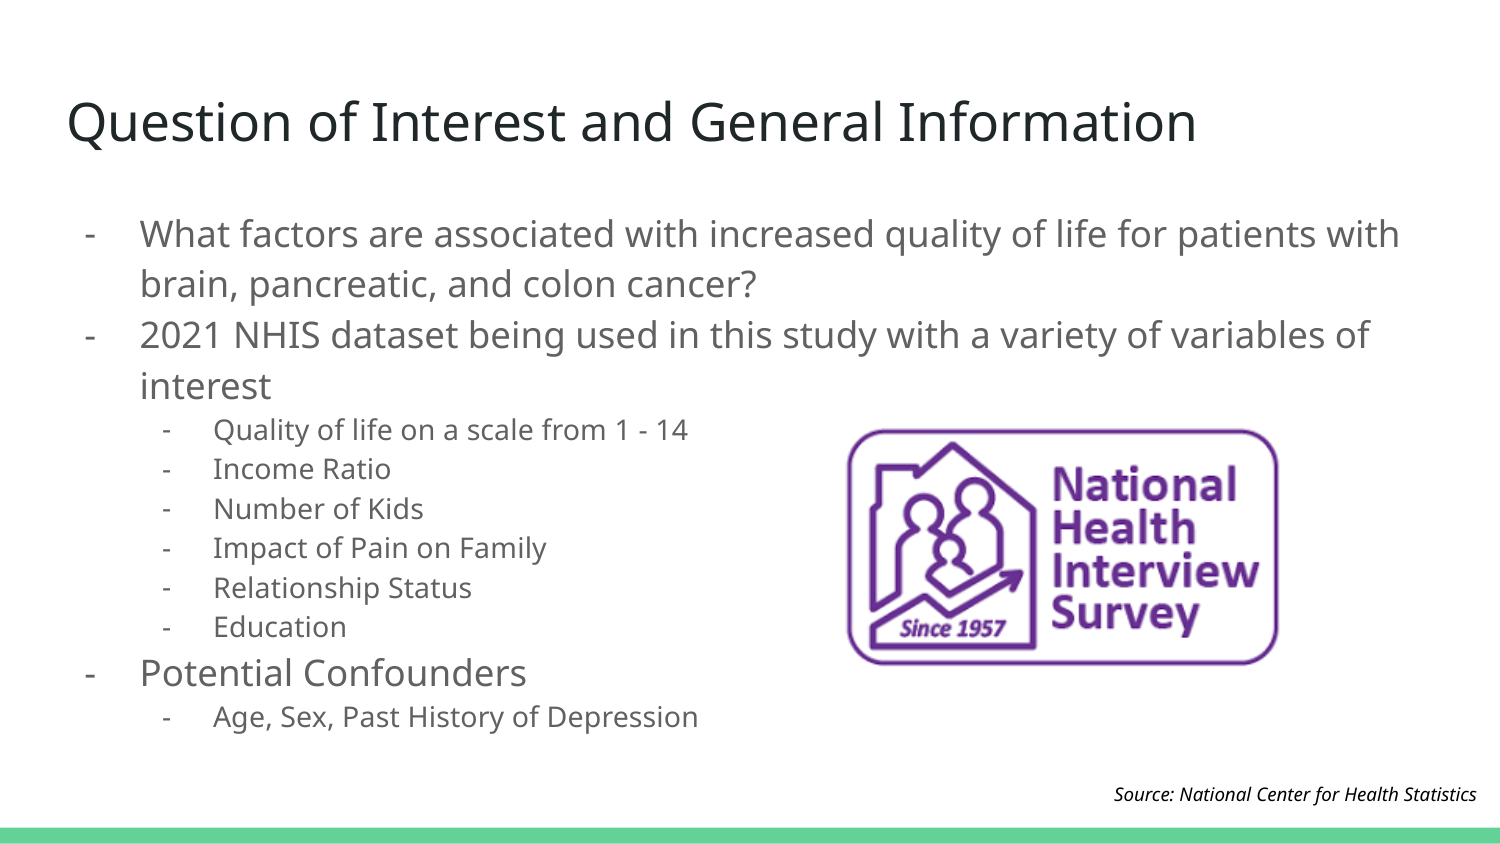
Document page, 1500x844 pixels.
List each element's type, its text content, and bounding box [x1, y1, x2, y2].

picture [834, 421, 1292, 693]
list What factors are associated with increased quality of life for patients with brain, pancreatic, and colon cancer? 2021 NHIS dataset being used in this study with a variety of variables of interest Quality of life on a scale from 1 - 14 Income Ratio Number of Kids Impact of Pain on Family Relationship Status Education Potential Confounders Age, Sex, Past History of Depression [51, 189, 1449, 750]
text_box Source: National Center for Health Statistics [1099, 771, 1500, 817]
title Question of Interest and General Information [51, 72, 1449, 167]
